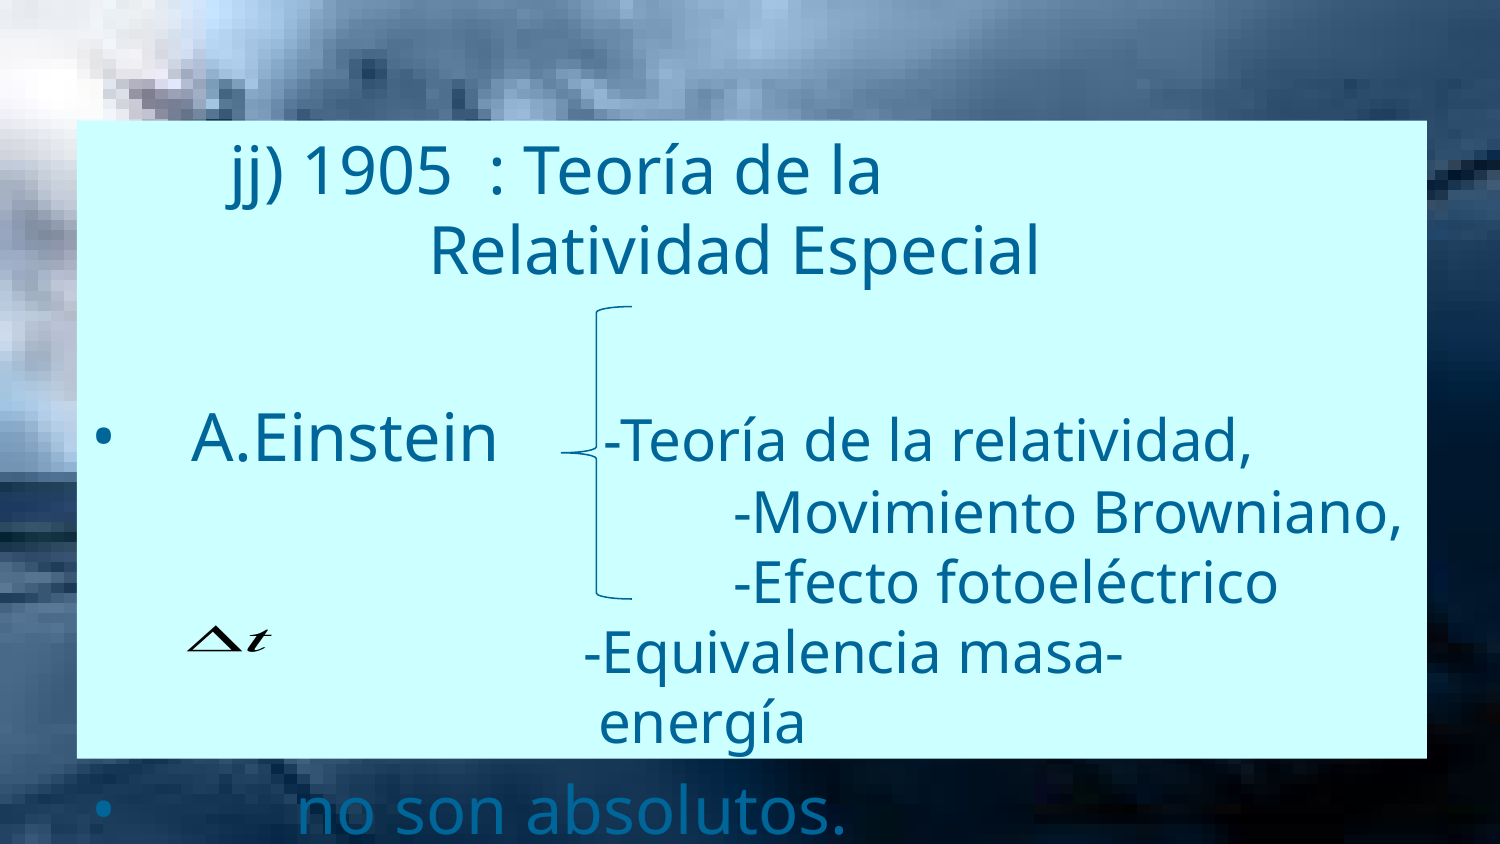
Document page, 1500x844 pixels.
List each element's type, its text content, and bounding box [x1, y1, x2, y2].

text_box [560, 306, 632, 599]
picture [0, 0, 1500, 844]
list jj) 1905 : Teoría de la Relatividad Especial A.Einstein -Teoría de la relatividad, -Movimiento Browniano, -Efecto fotoeléctrico -Equivalencia masa- energía no son absolutos. t dilata. [76, 120, 1427, 759]
